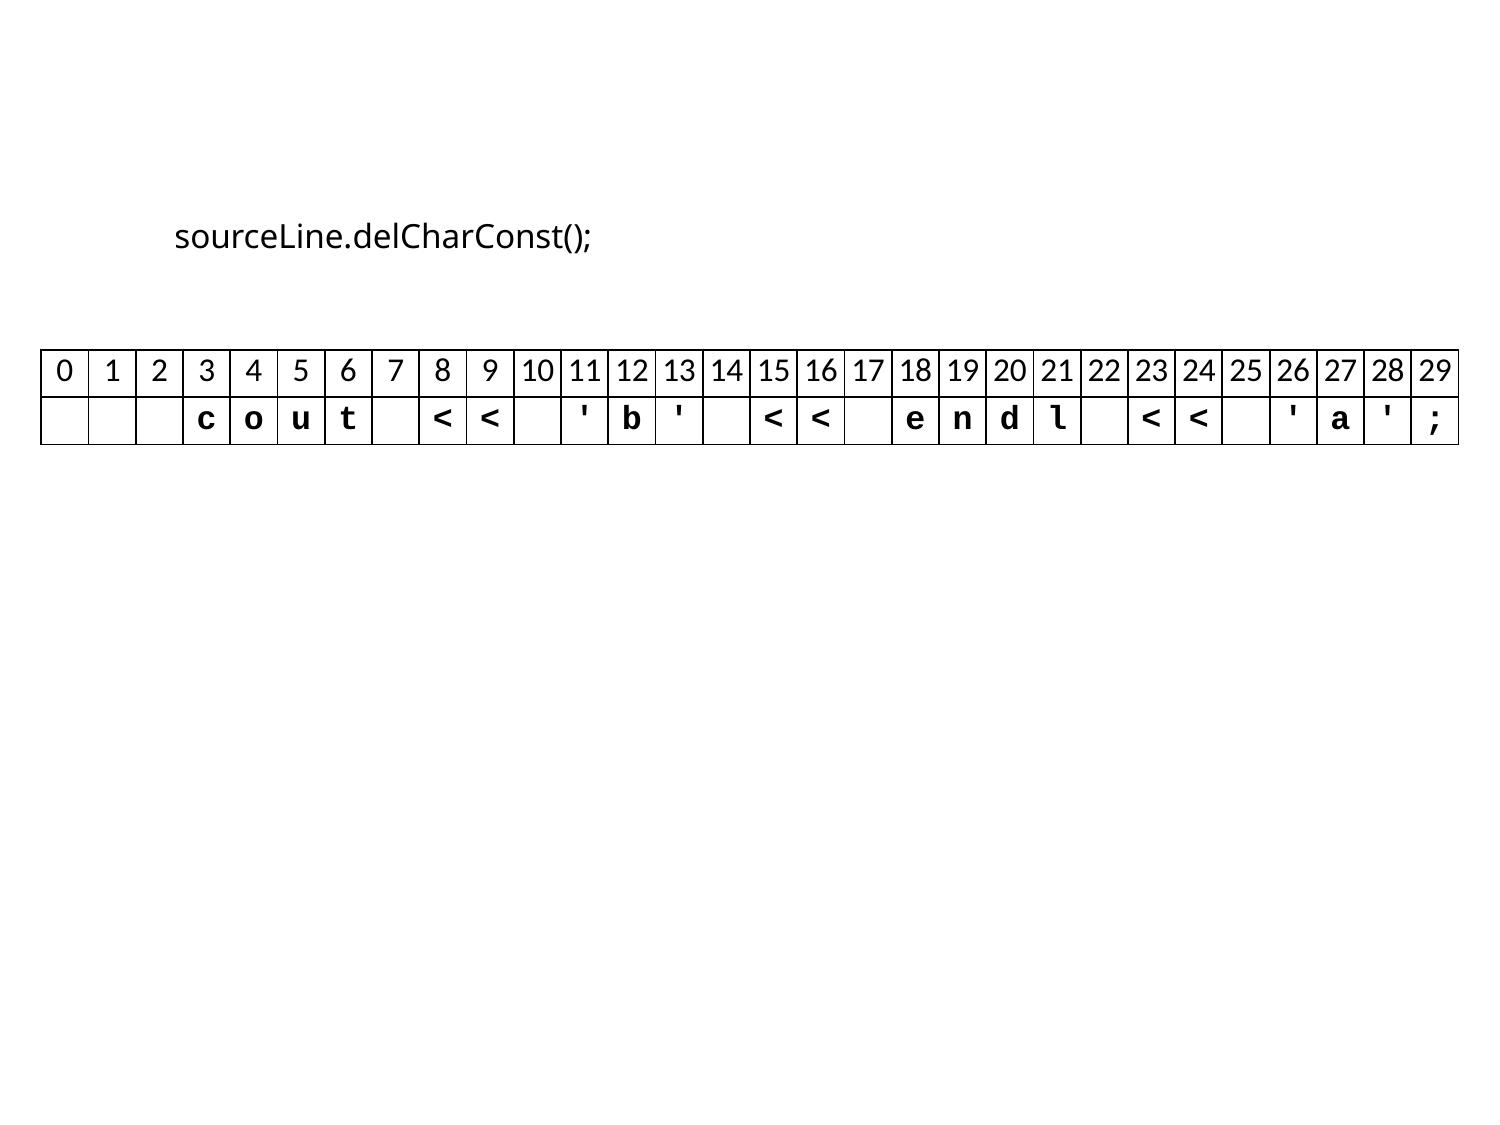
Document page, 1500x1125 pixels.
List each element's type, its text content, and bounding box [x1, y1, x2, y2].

table_cell [373, 398, 418, 444]
table_cell u [278, 398, 324, 444]
table_header 26 [1271, 351, 1316, 396]
table_cell [89, 398, 135, 444]
table_header 11 [562, 351, 607, 396]
table_header 19 [940, 351, 985, 396]
table_cell o [231, 398, 277, 444]
table_cell < [467, 398, 513, 444]
table_cell n [940, 398, 985, 444]
list sourceLine.delCharConst(); [159, 208, 703, 256]
table_cell < [751, 398, 796, 444]
table_header 28 [1365, 351, 1410, 396]
table_header 22 [1082, 351, 1127, 396]
table_header 27 [1318, 351, 1363, 396]
table_cell t [326, 398, 371, 444]
table_cell ; [1412, 398, 1458, 444]
table_header 29 [1412, 351, 1458, 396]
table_header 18 [893, 351, 938, 396]
table_header 3 [184, 351, 229, 396]
table_header 25 [1223, 351, 1269, 396]
table_cell [1223, 398, 1269, 444]
table_cell ' [1271, 398, 1316, 444]
table_cell [704, 398, 749, 444]
table_header 13 [656, 351, 702, 396]
table_cell ' [1365, 398, 1410, 444]
table_cell [137, 398, 182, 444]
table_cell < [420, 398, 466, 444]
table_header 2 [137, 351, 182, 396]
table_header 9 [467, 351, 513, 396]
table_header 23 [1129, 351, 1174, 396]
table_cell < [798, 398, 844, 444]
table_header 12 [609, 351, 655, 396]
table_header 16 [798, 351, 844, 396]
table_header 8 [420, 351, 466, 396]
table_cell ' [562, 398, 607, 444]
table_cell c [184, 398, 229, 444]
table_header 21 [1034, 351, 1080, 396]
table_header 1 [89, 351, 135, 396]
table_header 24 [1176, 351, 1221, 396]
table_header 15 [751, 351, 796, 396]
table_cell [515, 398, 560, 444]
table_cell d [987, 398, 1033, 444]
table_header 4 [231, 351, 277, 396]
table_cell < [1176, 398, 1221, 444]
table_header 0 [42, 351, 88, 396]
table_header 17 [845, 351, 891, 396]
table_cell ' [656, 398, 702, 444]
table_header 10 [515, 351, 560, 396]
table_cell l [1034, 398, 1080, 444]
table_cell [1082, 398, 1127, 444]
table_header 6 [326, 351, 371, 396]
table_cell b [609, 398, 655, 444]
table_header 5 [278, 351, 324, 396]
table_cell a [1318, 398, 1363, 444]
table_header 7 [373, 351, 418, 396]
table_cell [42, 398, 88, 444]
table_header 14 [704, 351, 749, 396]
table_cell e [893, 398, 938, 444]
table_cell < [1129, 398, 1174, 444]
table_header 20 [987, 351, 1033, 396]
table_cell [845, 398, 891, 444]
